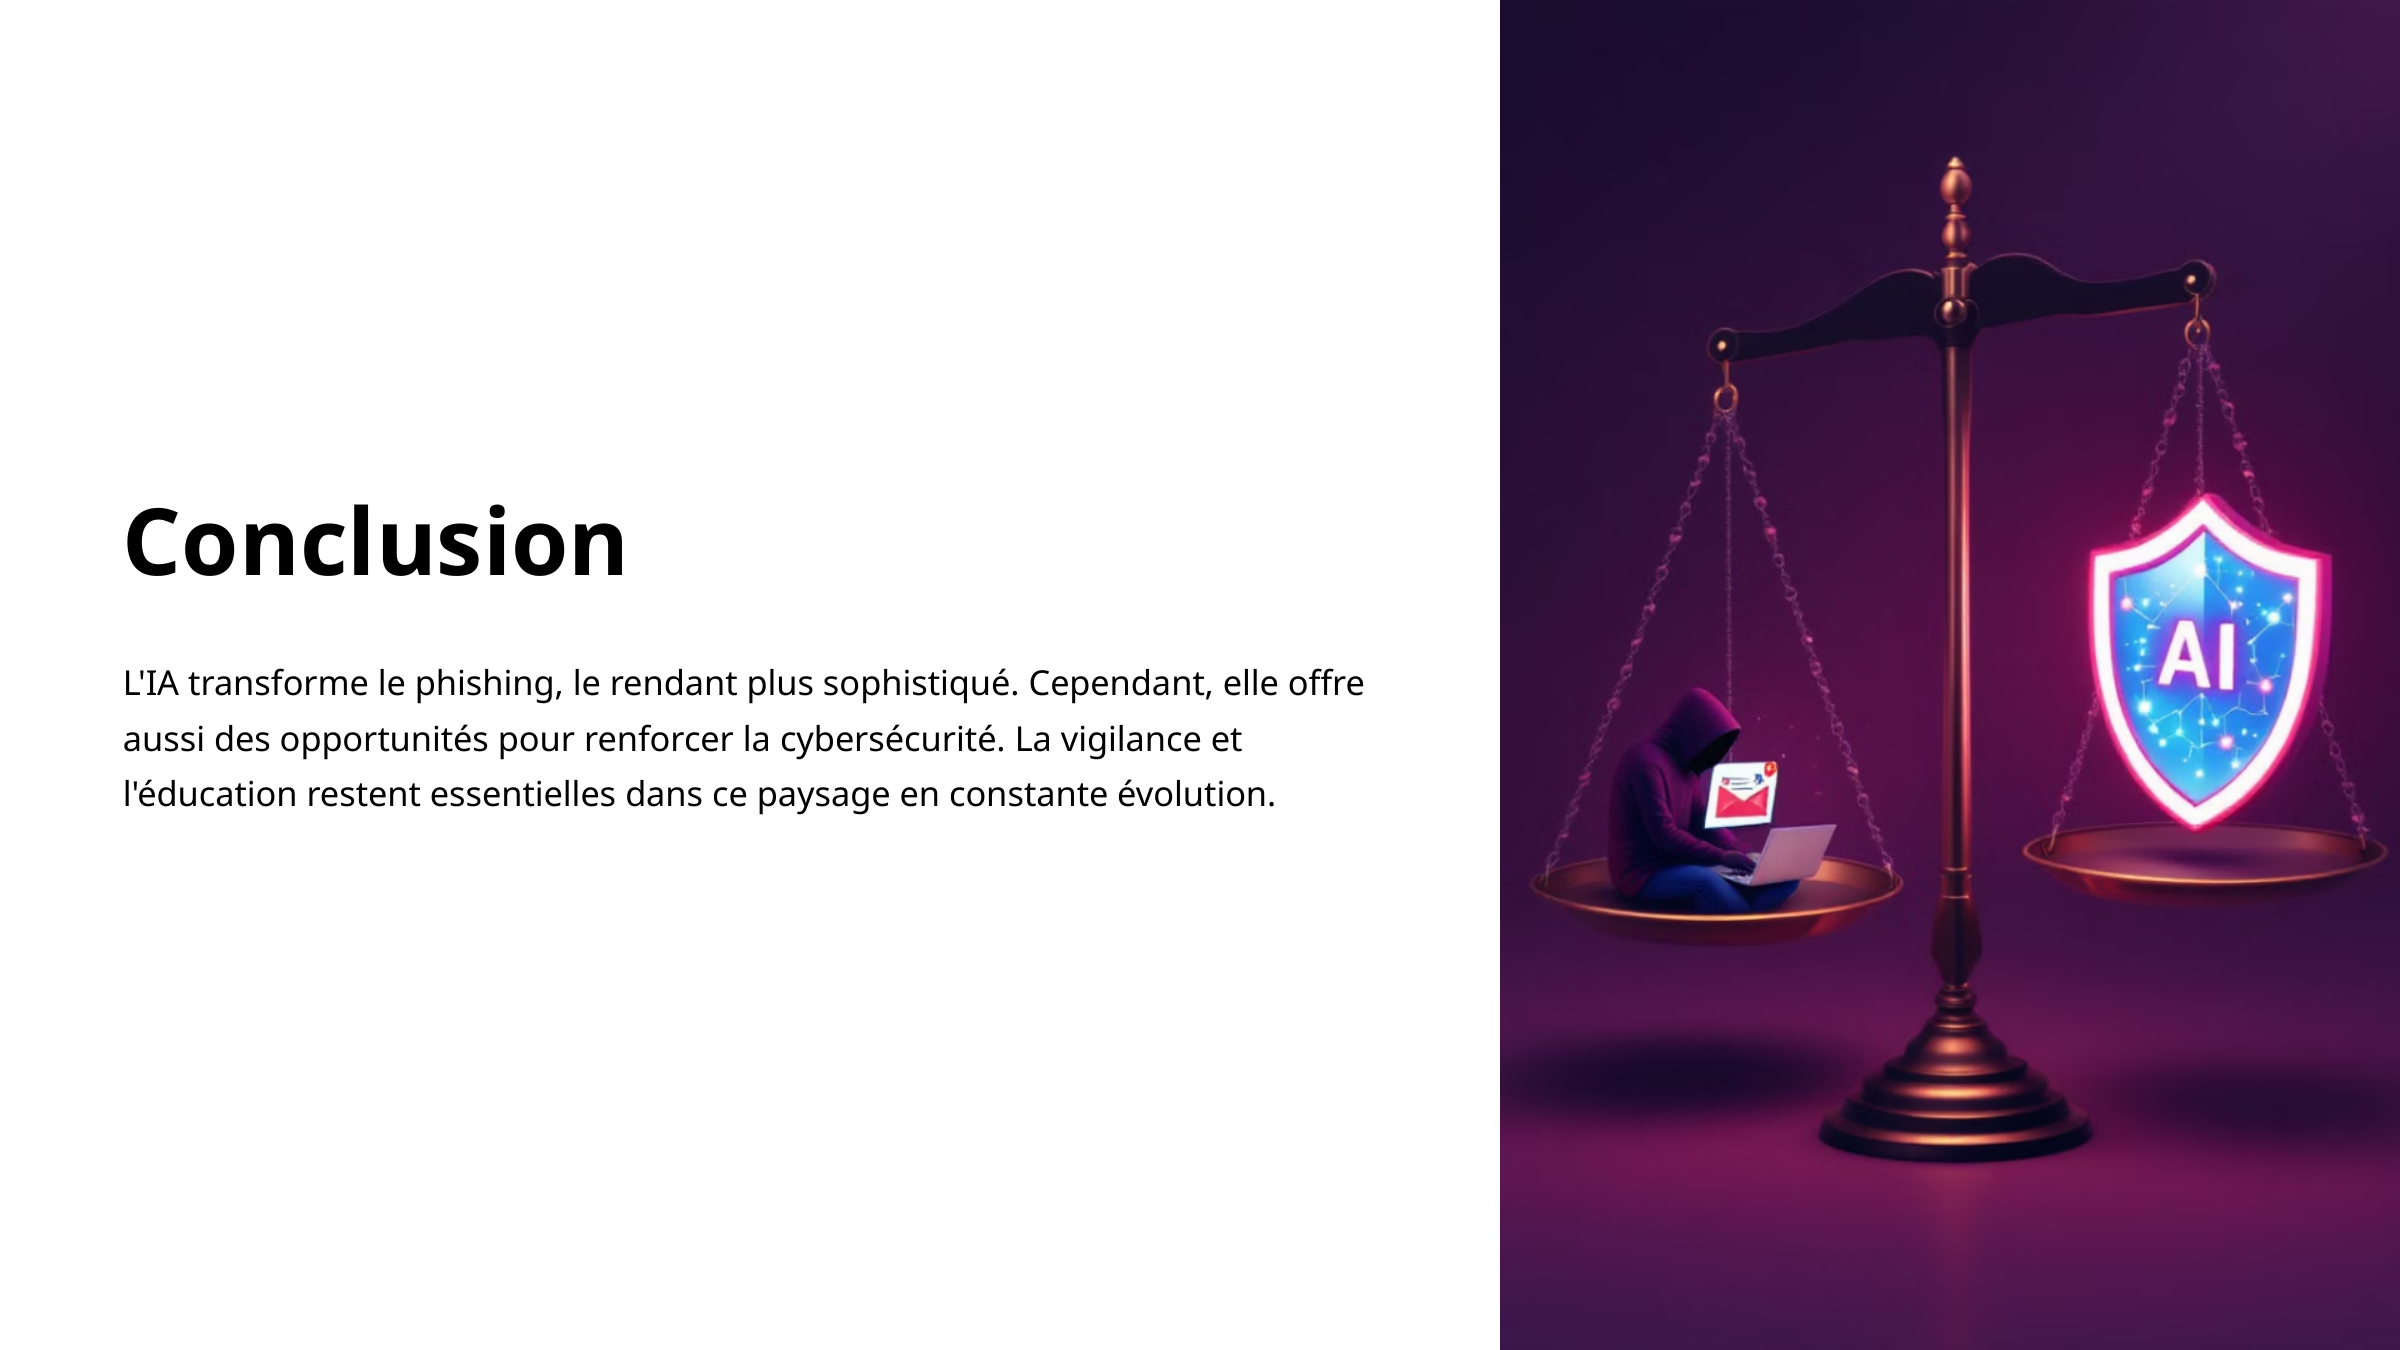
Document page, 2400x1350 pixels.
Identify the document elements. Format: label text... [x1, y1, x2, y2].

text_box Conclusion [122, 477, 1060, 595]
picture [1499, 0, 2400, 1350]
text_box L'IA transforme le phishing, le rendant plus sophistiqué. Cependant, elle offre aussi des opportunités pour renforcer la cybersécurité. La vigilance et l'éducation restent essentielles dans ce paysage en constante évolution. [122, 647, 1377, 873]
